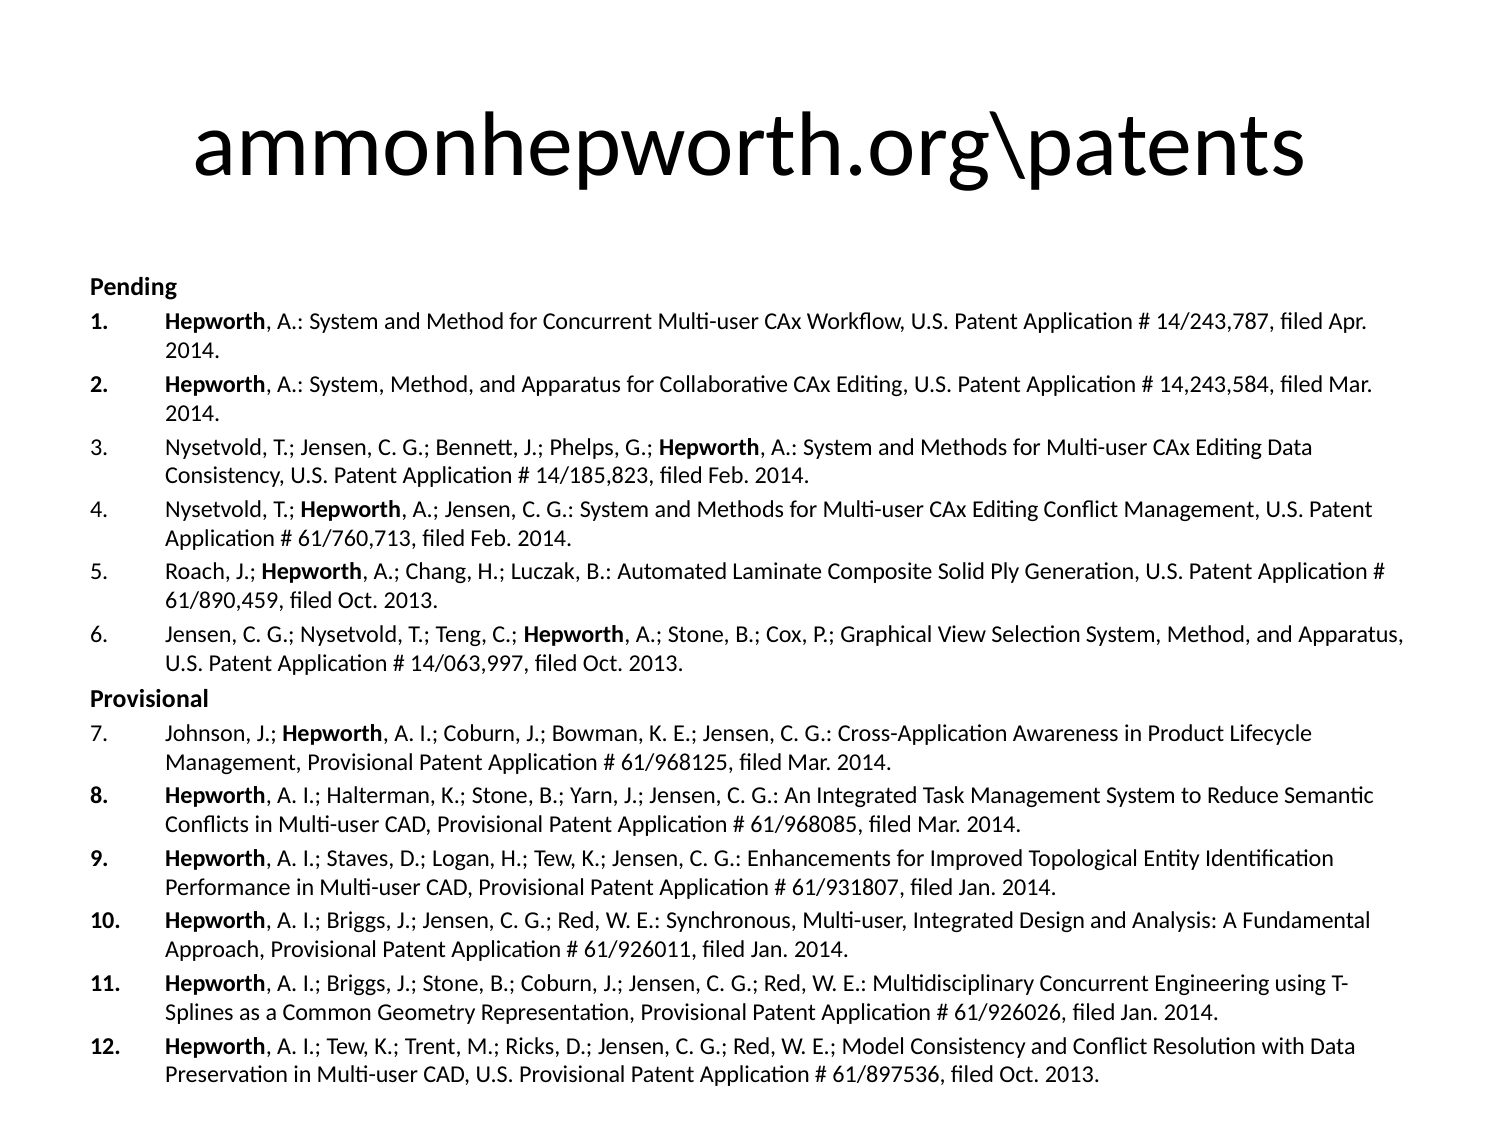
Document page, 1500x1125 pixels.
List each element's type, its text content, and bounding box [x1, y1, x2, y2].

title ammonhepworth.org\patents [75, 45, 1425, 233]
list Pending Hepworth, A.: System and Method for Concurrent Multi-user CAx Workflow, U.S. Patent Application # 14/243,787, filed Apr. 2014. Hepworth, A.: System, Method, and Apparatus for Collaborative CAx Editing, U.S. Patent Application # 14,243,584, filed Mar. 2014. Nysetvold, T.; Jensen, C. G.; Bennett, J.; Phelps, G.; Hepworth, A.: System and Methods for Multi-user CAx Editing Data Consistency, U.S. Patent Application # 14/185,823, filed Feb. 2014. Nysetvold, T.; Hepworth, A.; Jensen, C. G.: System and Methods for Multi-user CAx Editing Conflict Management, U.S. Patent Application # 61/760,713, filed Feb. 2014. Roach, J.; Hepworth, A.; Chang, H.; Luczak, B.: Automated Laminate Composite Solid Ply Generation, U.S. Patent Application # 61/890,459, filed Oct. 2013. Jensen, C. G.; Nysetvold, T.; Teng, C.; Hepworth, A.; Stone, B.; Cox, P.; Graphical View Selection System, Method, and Apparatus, U.S. Patent Application # 14/063,997, filed Oct. 2013. Provisional Johnson, J.; Hepworth, A. I.; Coburn, J.; Bowman, K. E.; Jensen, C. G.: Cross-Application Awareness in Product Lifecycle Management, Provisional Patent Application # 61/968125, filed Mar. 2014. Hepworth, A. I.; Halterman, K.; Stone, B.; Yarn, J.; Jensen, C. G.: An Integrated Task Management System to Reduce Semantic Conflicts in Multi-user CAD, Provisional Patent Application # 61/968085, filed Mar. 2014. Hepworth, A. I.; Staves, D.; Logan, H.; Tew, K.; Jensen, C. G.: Enhancements for Improved Topological Entity Identification Performance in Multi-user CAD, Provisional Patent Application # 61/931807, filed Jan. 2014. Hepworth, A. I.; Briggs, J.; Jensen, C. G.; Red, W. E.: Synchronous, Multi-user, Integrated Design and Analysis: A Fundamental Approach, Provisional Patent Application # 61/926011, filed Jan. 2014. Hepworth, A. I.; Briggs, J.; Stone, B.; Coburn, J.; Jensen, C. G.; Red, W. E.: Multidisciplinary Concurrent Engineering using T-Splines as a Common Geometry Representation, Provisional Patent Application # 61/926026, filed Jan. 2014. Hepworth, A. I.; Tew, K.; Trent, M.; Ricks, D.; Jensen, C. G.; Red, W. E.; Model Consistency and Conflict Resolution with Data Preservation in Multi-user CAD, U.S. Provisional Patent Application # 61/897536, filed Oct. 2013. [75, 262, 1425, 1100]
